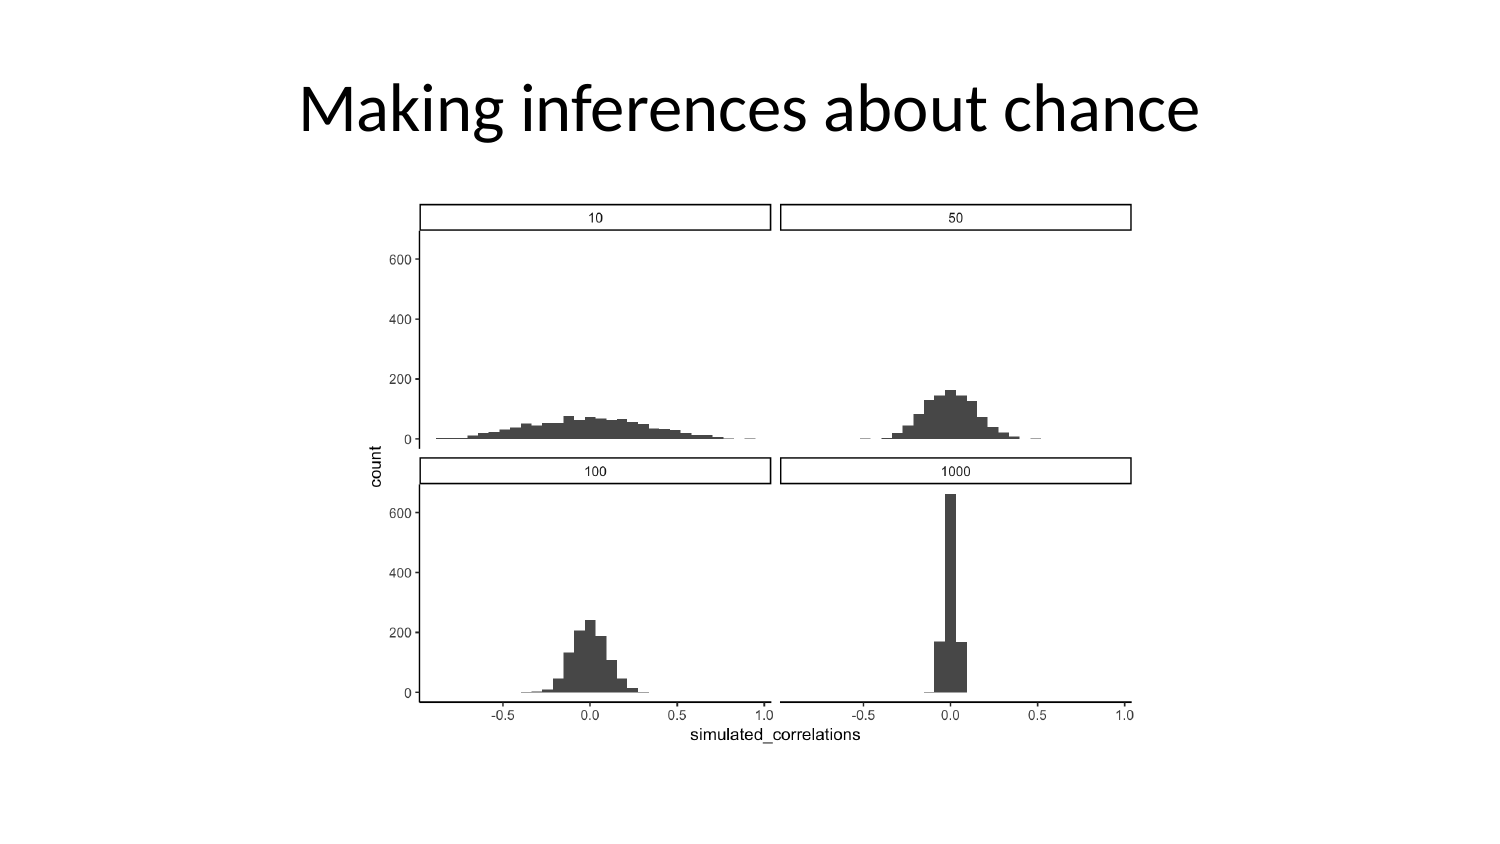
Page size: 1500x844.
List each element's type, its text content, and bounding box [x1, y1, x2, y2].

title Making inferences about chance [75, 33, 1425, 175]
picture [360, 195, 1140, 753]
